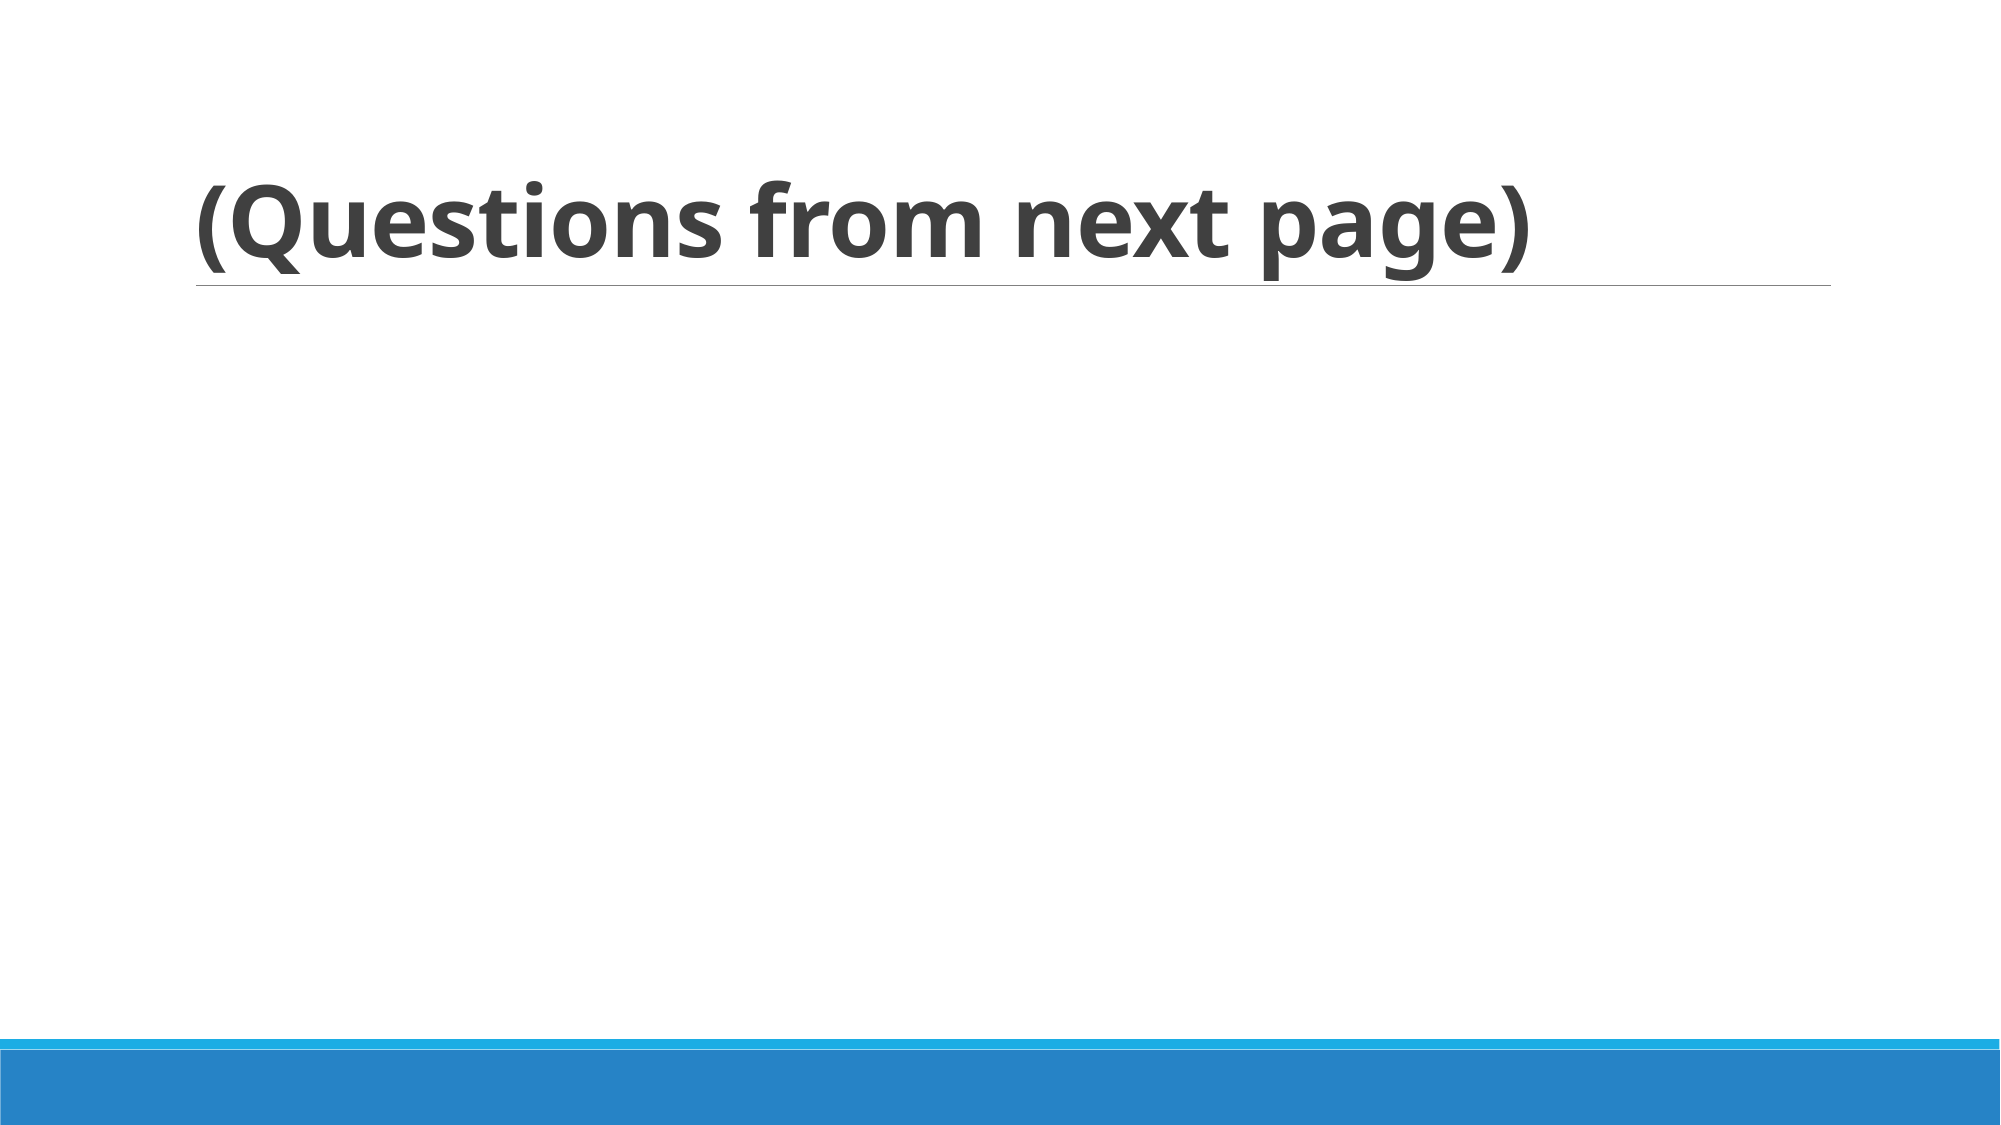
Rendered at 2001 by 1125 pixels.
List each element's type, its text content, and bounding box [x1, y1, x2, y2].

title (Questions from next page) [180, 47, 1830, 285]
